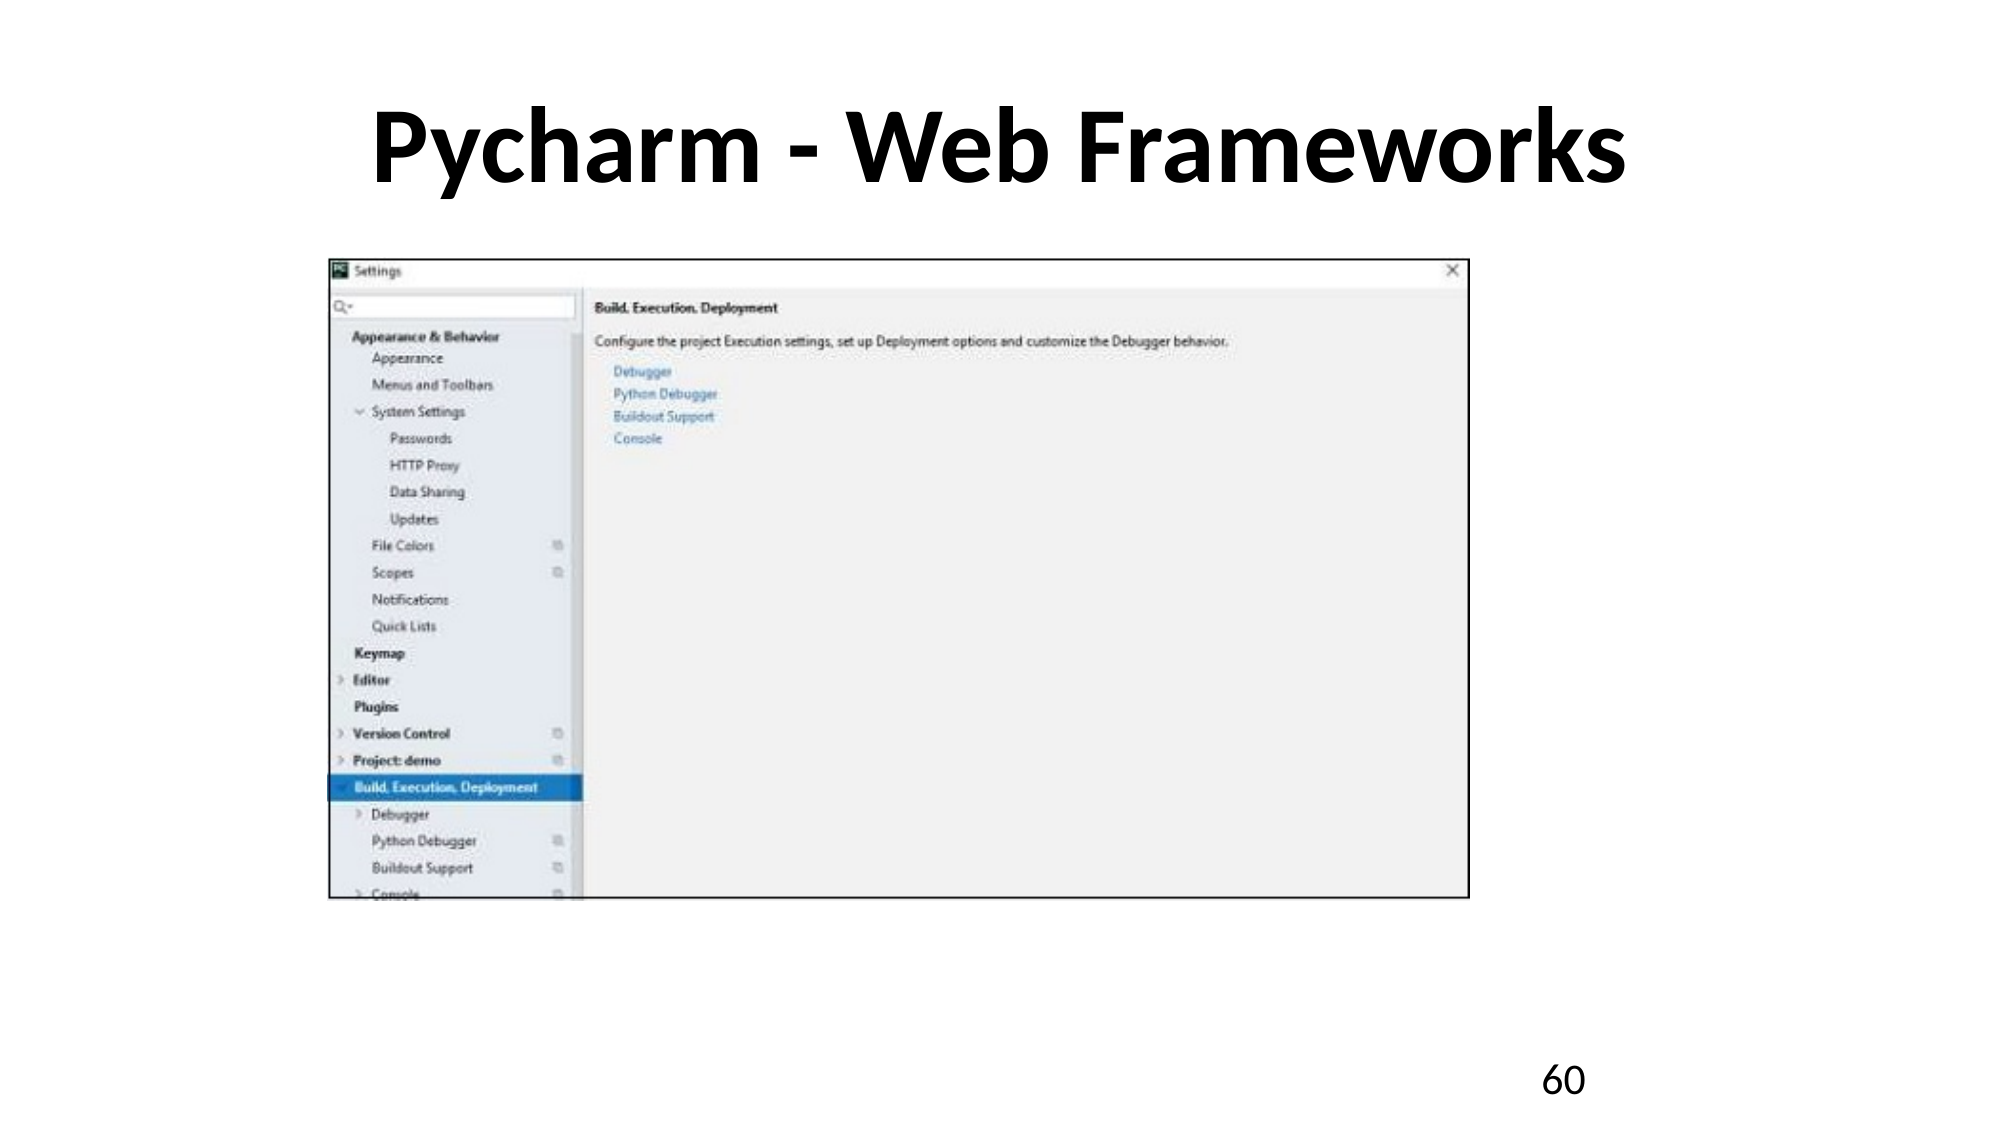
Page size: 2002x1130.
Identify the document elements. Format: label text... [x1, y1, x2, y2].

title Pycharm - Web Frameworks [100, 45, 1901, 234]
slide_number 60 [1434, 1046, 1901, 1107]
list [327, 256, 1470, 901]
